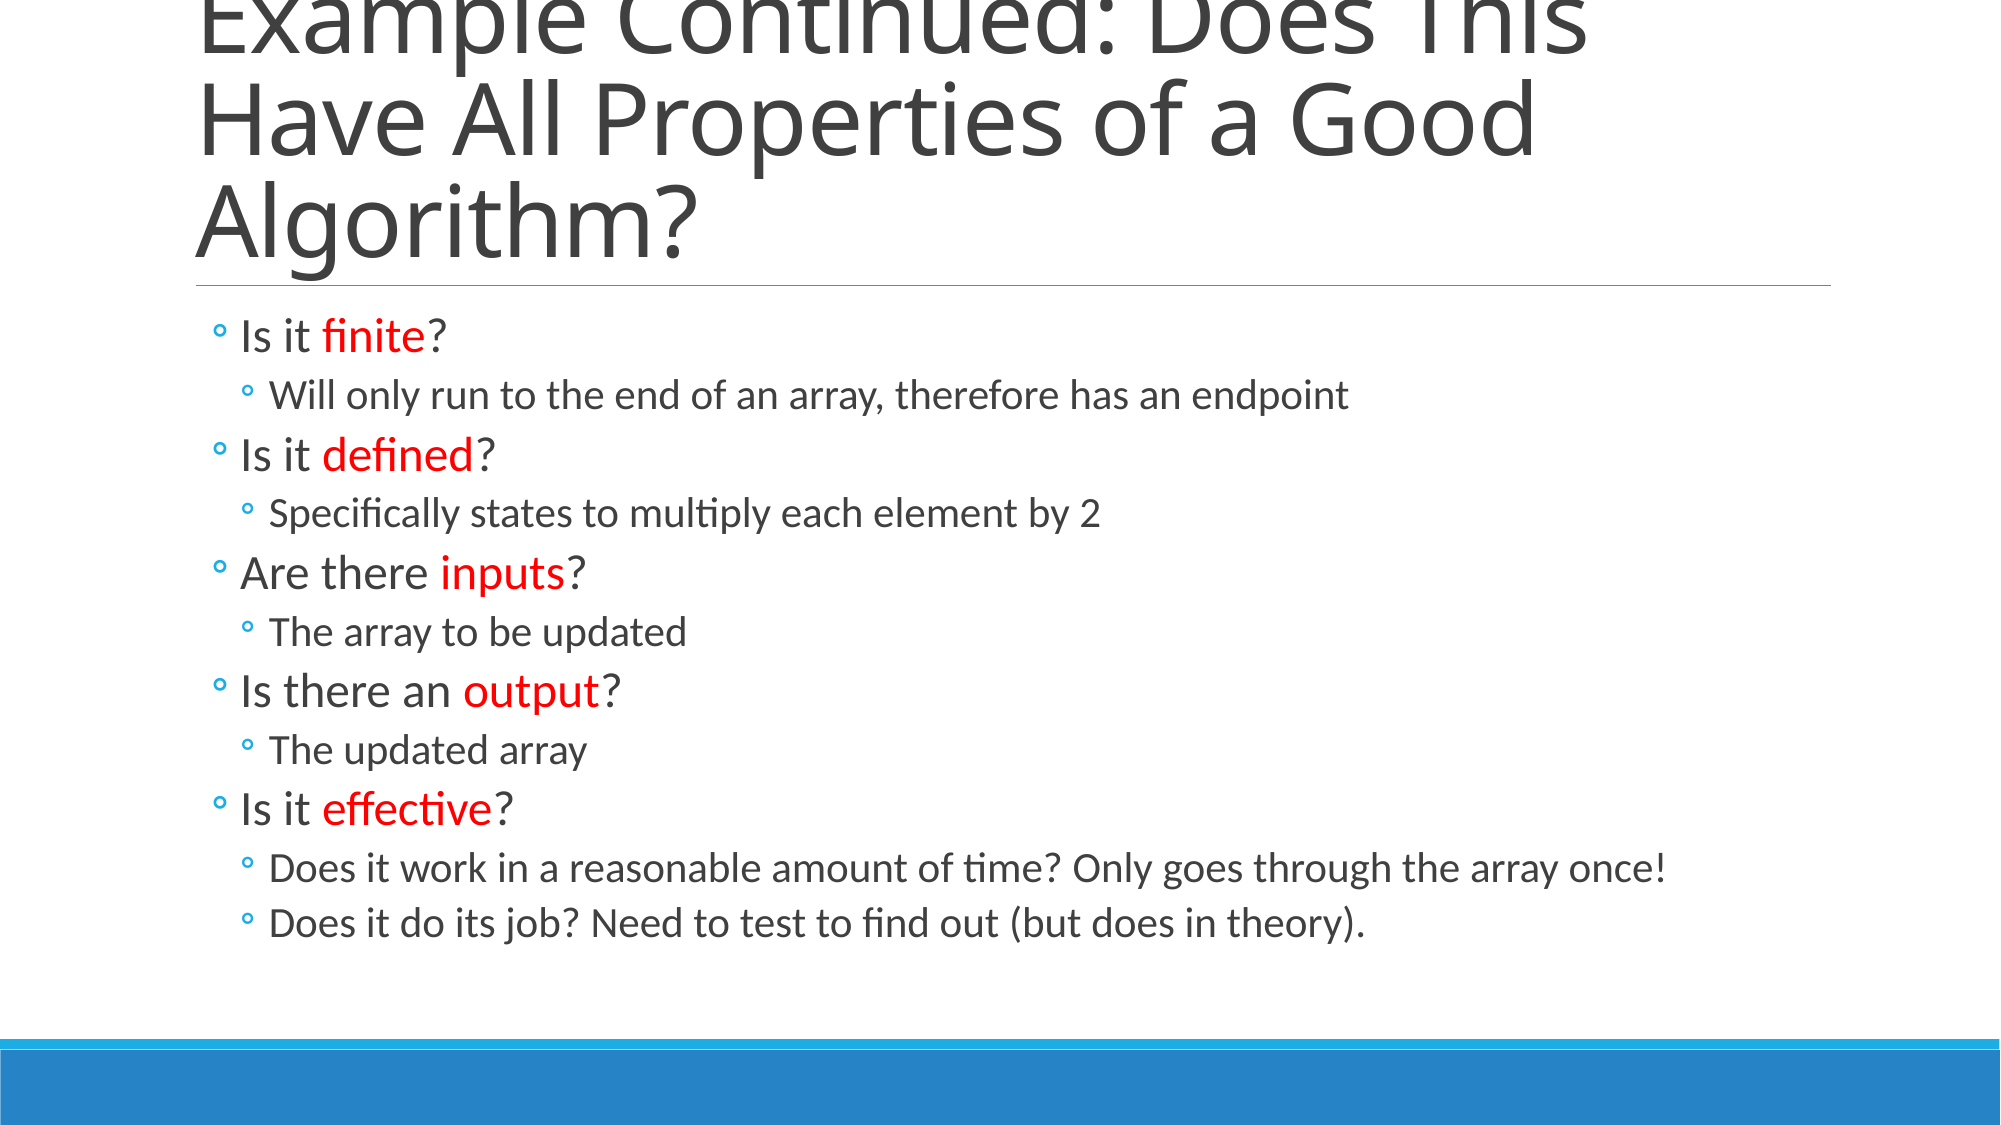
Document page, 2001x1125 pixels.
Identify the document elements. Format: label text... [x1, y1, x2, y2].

title Example Continued: Does This Have All Properties of a Good Algorithm? [180, 47, 1830, 285]
list Is it finite? Will only run to the end of an array, therefore has an endpoint Is it defined? Specifically states to multiply each element by 2 Are there inputs? The array to be updated Is there an output? The updated array Is it effective? Does it work in a reasonable amount of time? Only goes through the array once! Does it do its job? Need to test to find out (but does in theory). [180, 302, 1830, 963]
